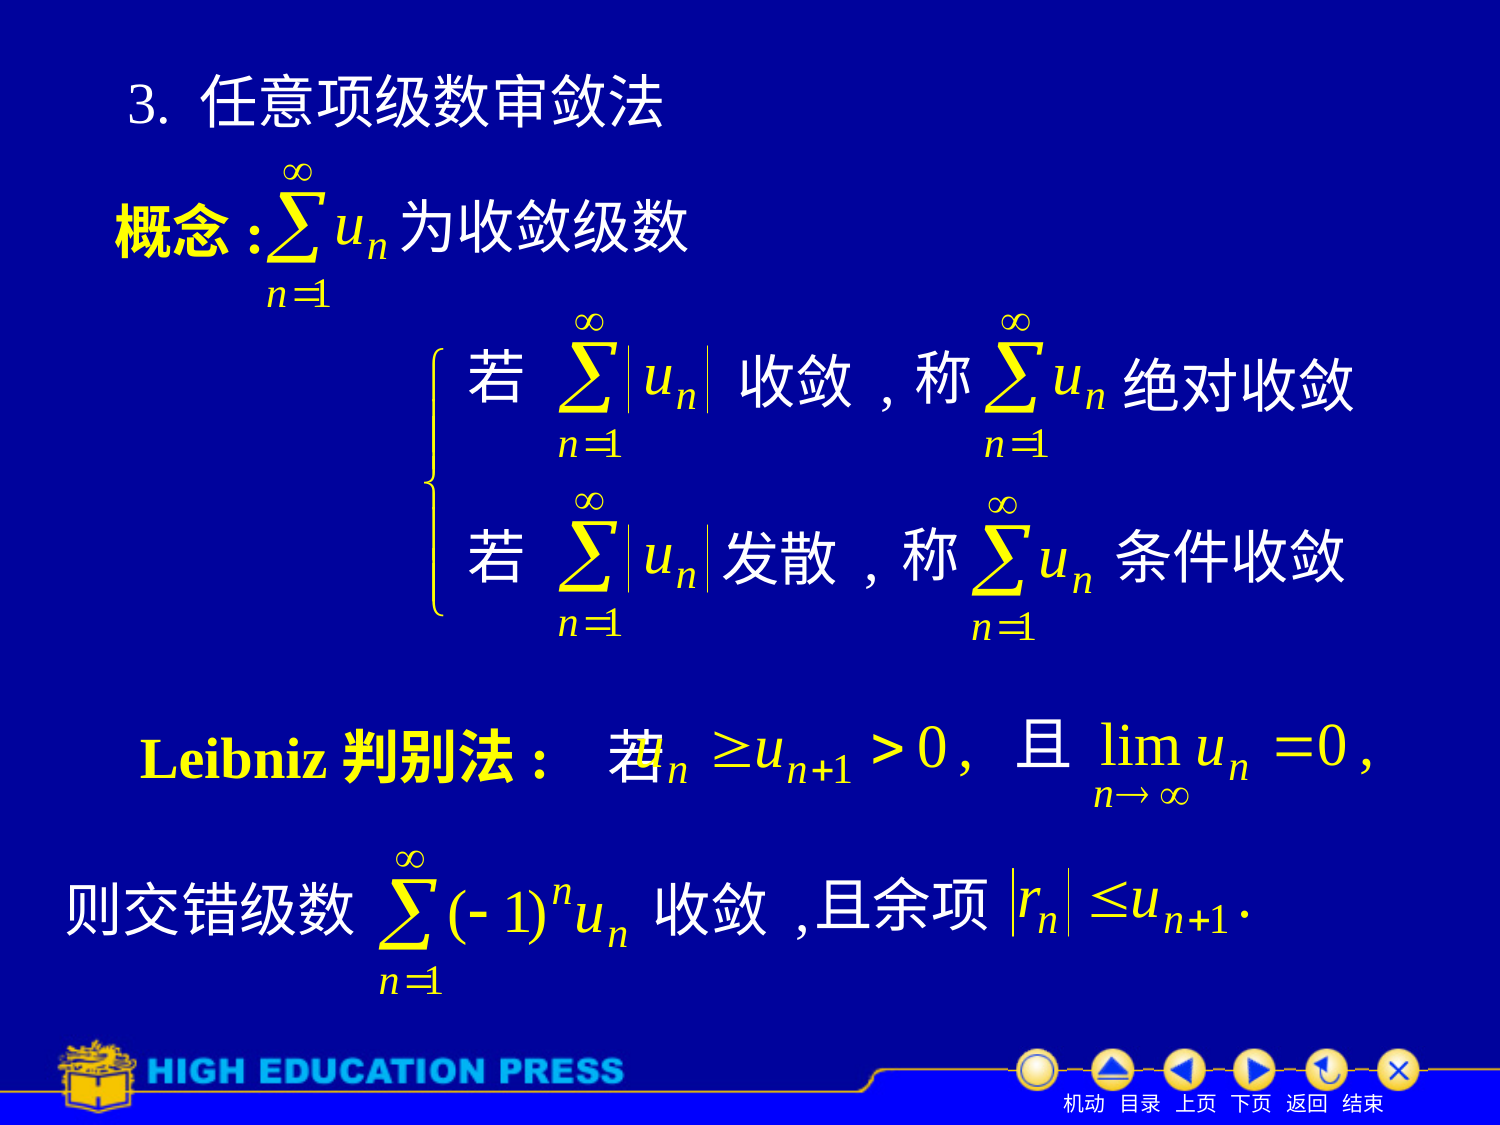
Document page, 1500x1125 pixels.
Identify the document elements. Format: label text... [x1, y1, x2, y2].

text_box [453, 295, 899, 463]
text_box 概念: [99, 188, 262, 273]
text_box 机动 目录 上页 下页 返回 结束 [1049, 1082, 1404, 1123]
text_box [262, 145, 821, 313]
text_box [374, 833, 632, 1000]
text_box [886, 479, 1363, 646]
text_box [1089, 712, 1375, 813]
text_box Leibniz判别法: 若 [124, 712, 725, 798]
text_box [899, 295, 1372, 463]
title 3. 任意项级数审敛法 [112, 50, 775, 150]
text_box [412, 337, 479, 626]
text_box 收敛 , [637, 865, 863, 951]
text_box 且余项 [800, 860, 1150, 946]
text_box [633, 714, 975, 788]
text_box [1008, 862, 1250, 940]
text_box 且 [999, 699, 1150, 785]
picture [0, 0, 1500, 1125]
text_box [453, 474, 889, 642]
text_box 则交错级数 [50, 865, 374, 951]
